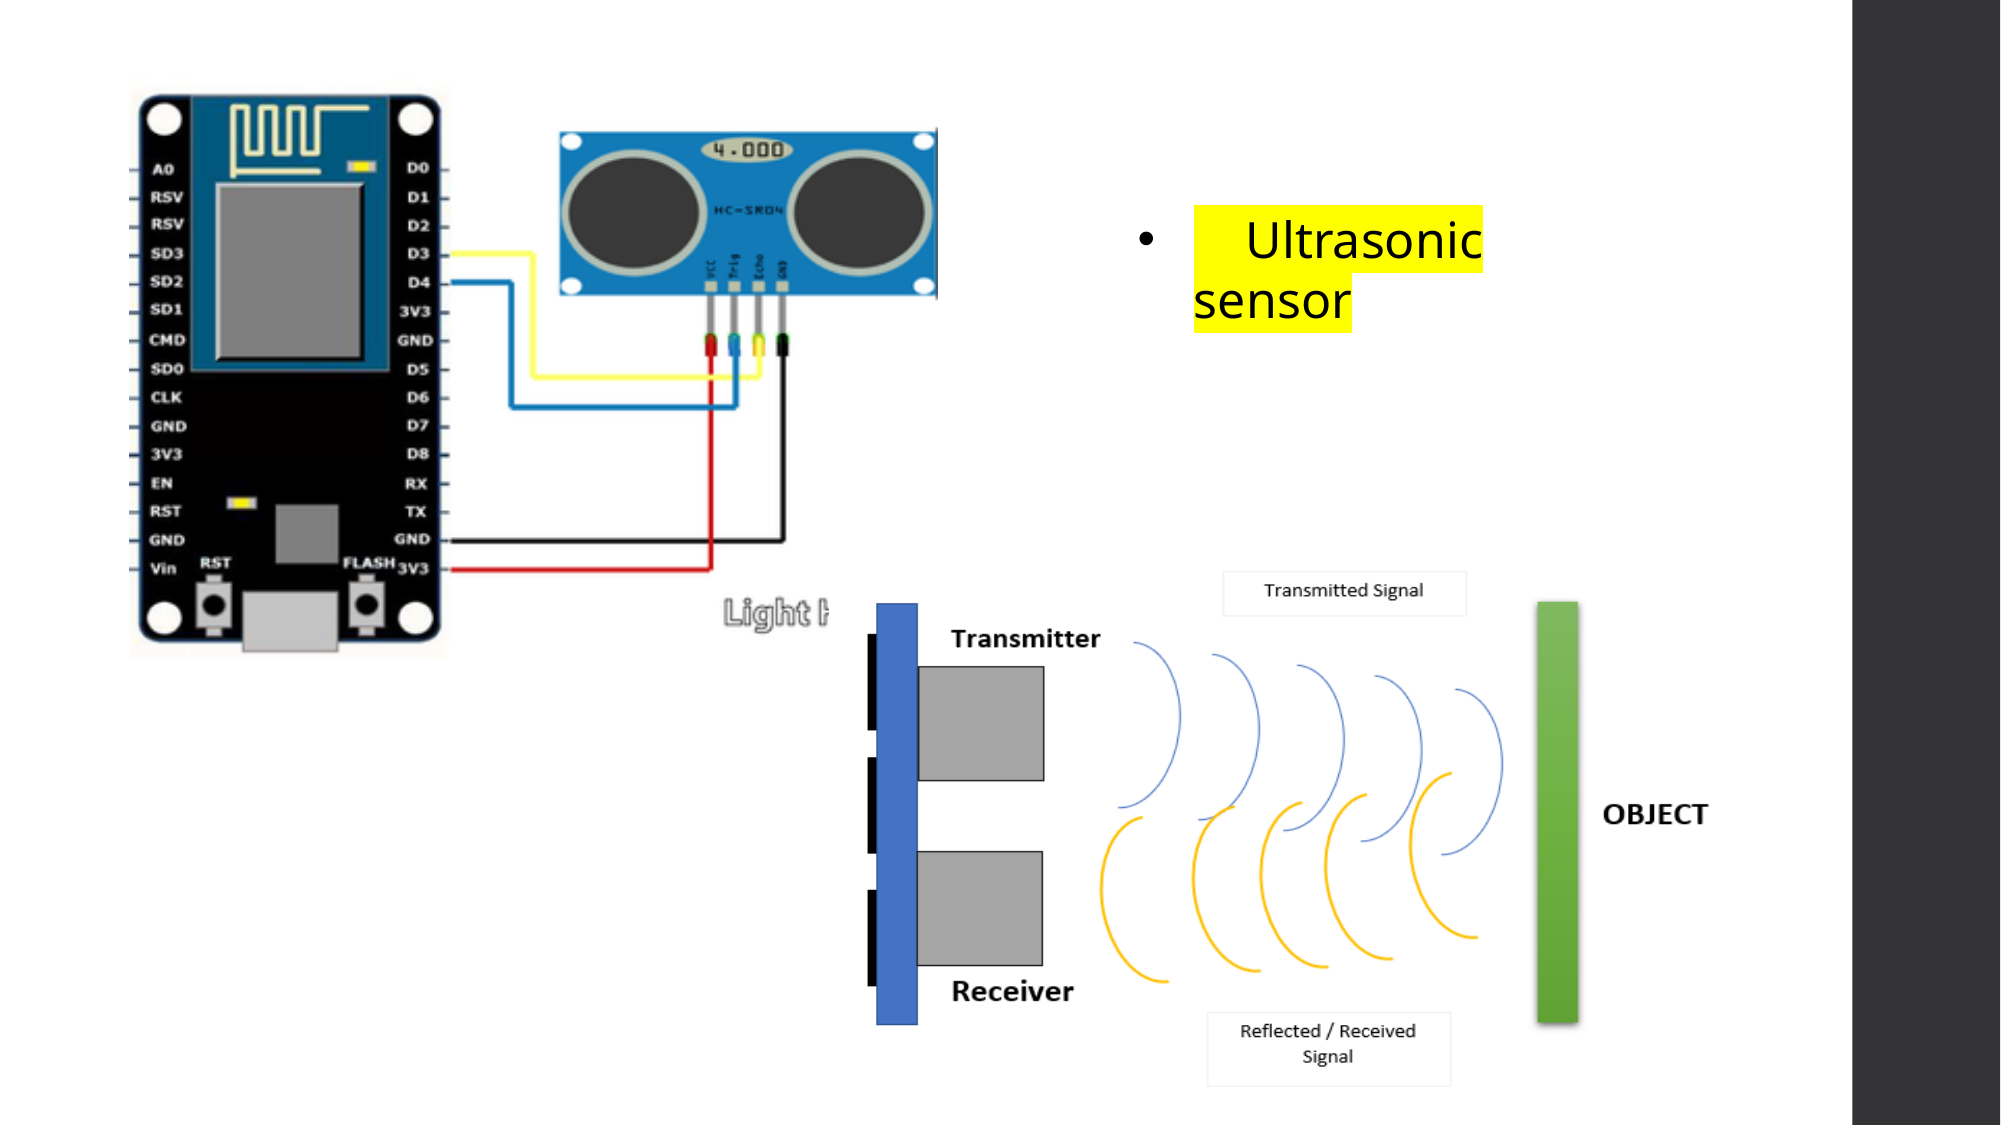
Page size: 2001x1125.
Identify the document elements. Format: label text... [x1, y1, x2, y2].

text_box Ultrasonic sensor [1122, 200, 1664, 336]
picture [129, 34, 1745, 1091]
